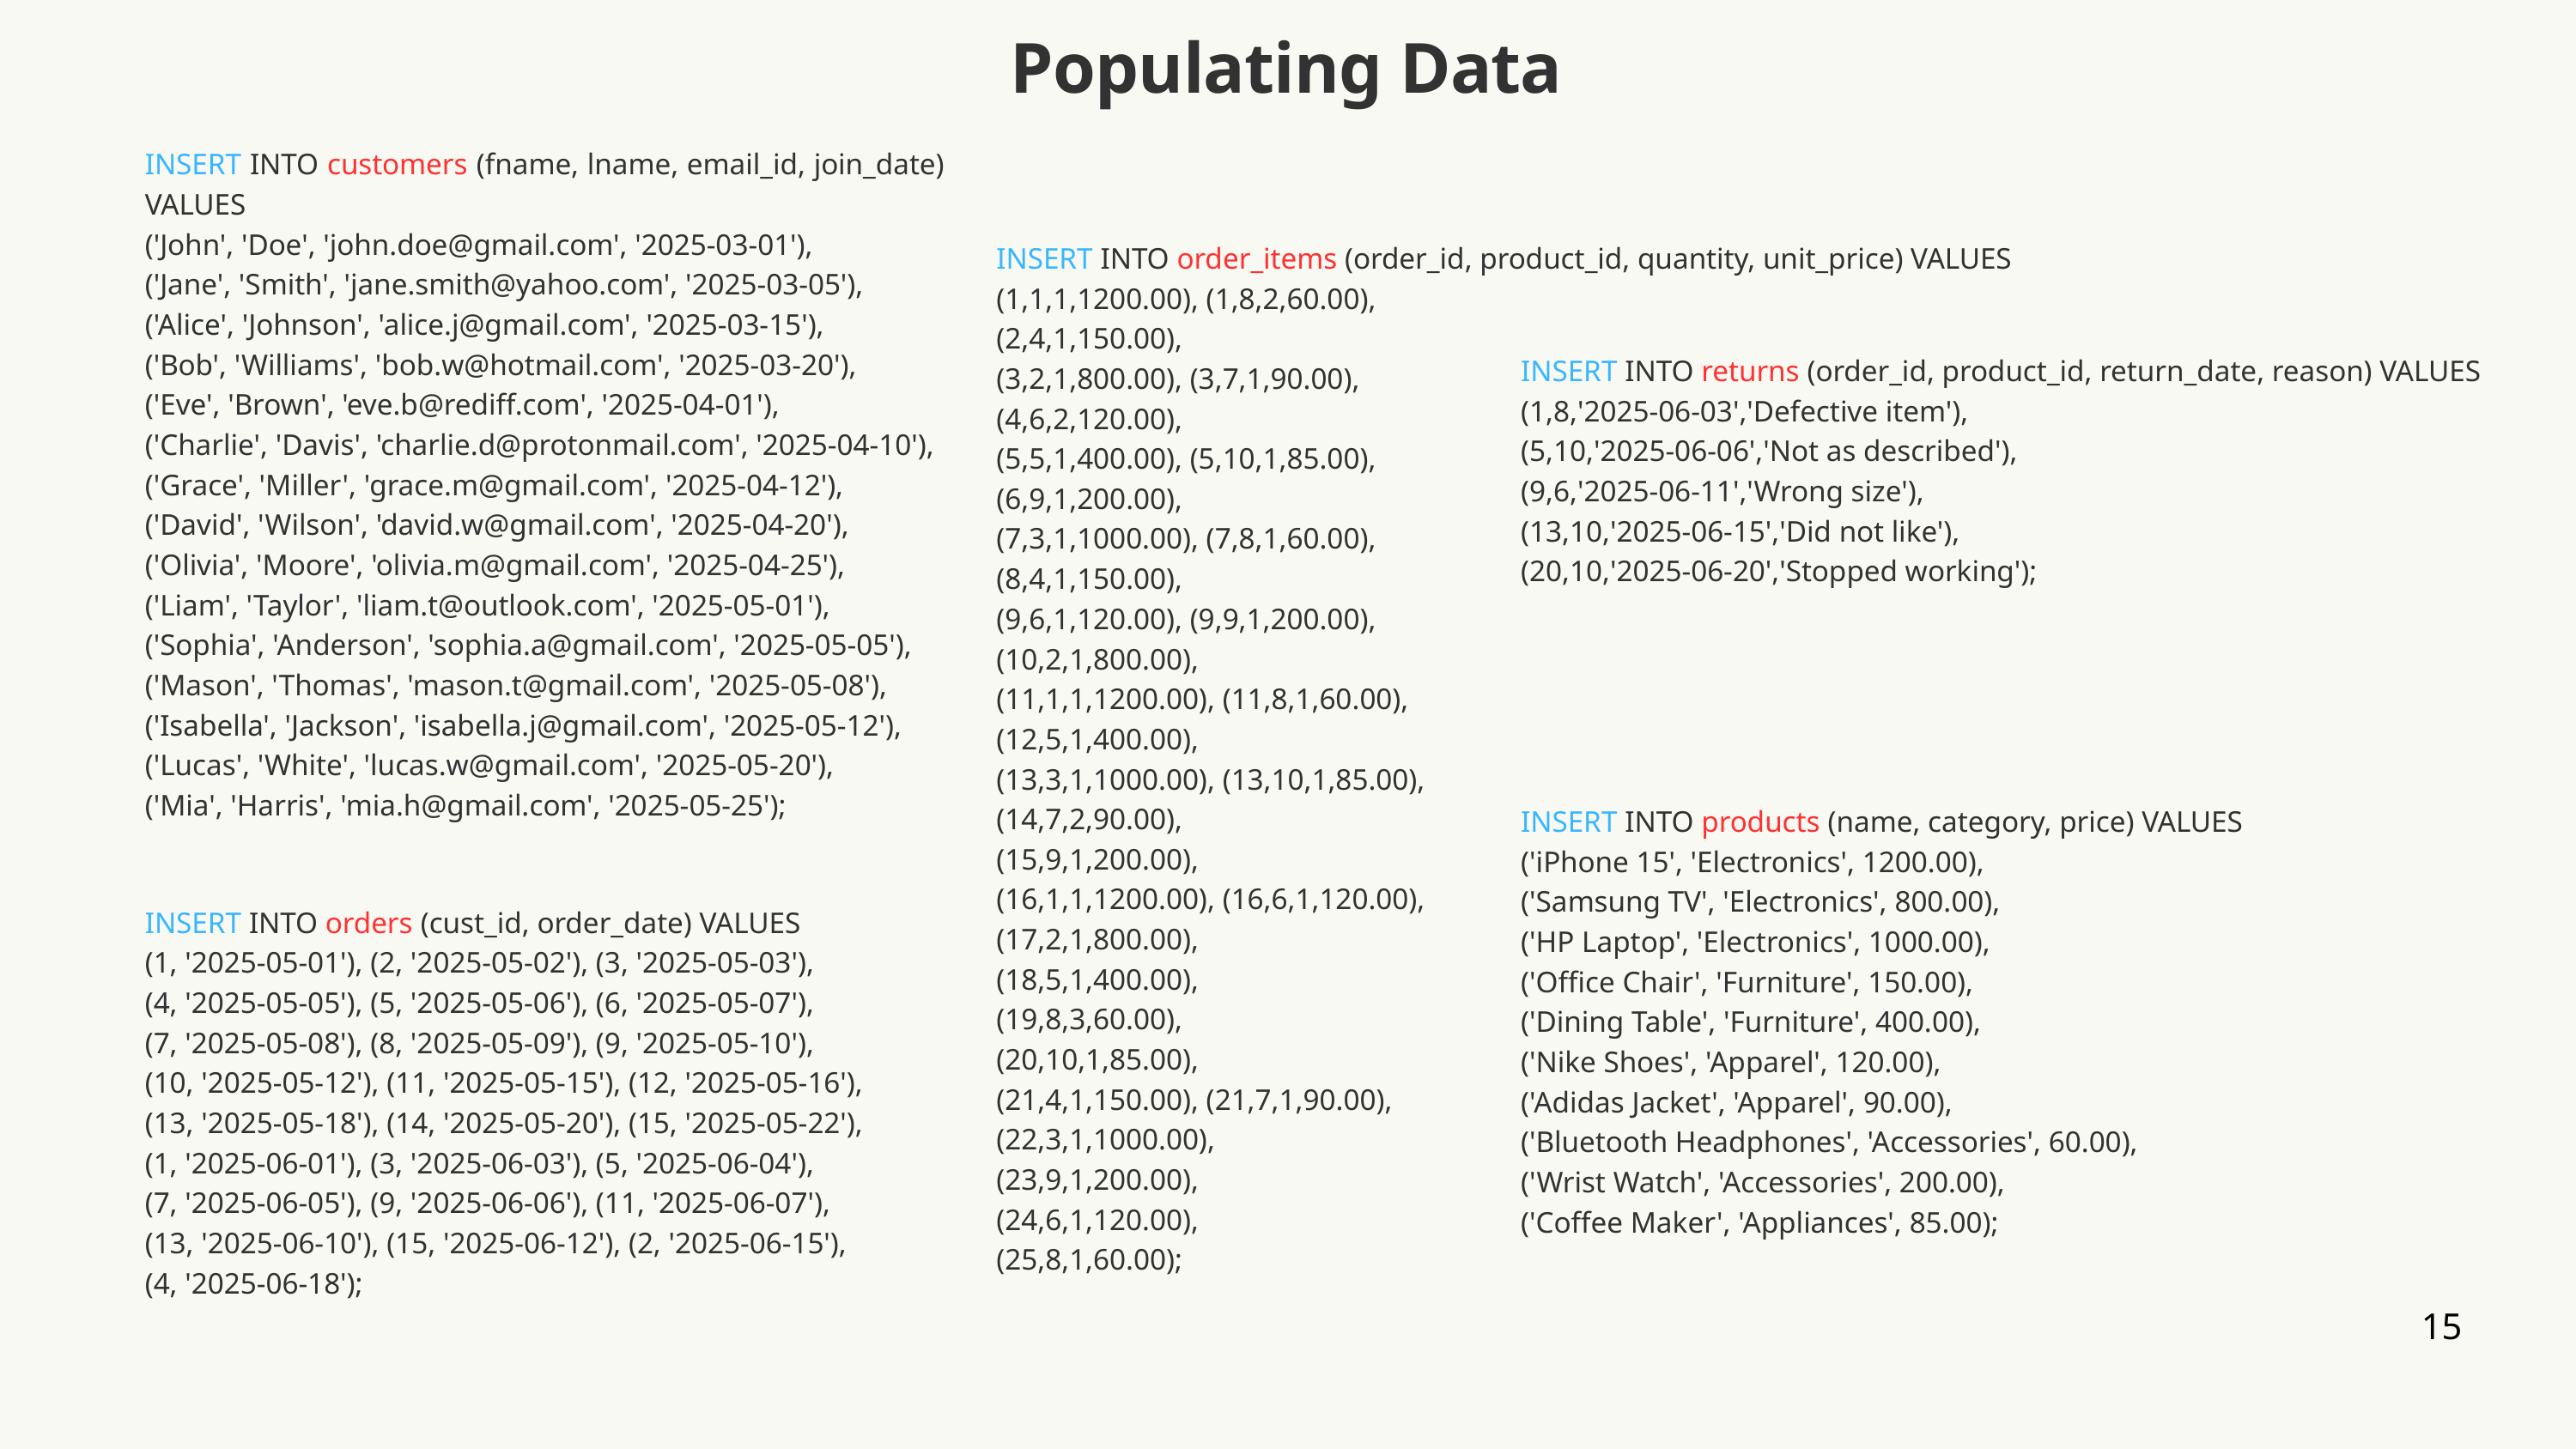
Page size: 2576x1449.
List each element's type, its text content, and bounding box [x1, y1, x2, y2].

text_box INSERT INTO orders (cust_id, order_date) VALUES (1, '2025-05-01'), (2, '2025-05-02'), (3, '2025-05-03'), (4, '2025-05-05'), (5, '2025-05-06'), (6, '2025-05-07'), (7, '2025-05-08'), (8, '2025-05-09'), (9, '2025-05-10'), (10, '2025-05-12'), (11, '2025-05-15'), (12, '2025-05-16'), (13, '2025-05-18'), (14, '2025-05-20'), (15, '2025-05-22'), (1, '2025-06-01'), (3, '2025-06-03'), (5, '2025-06-04'), (7, '2025-06-05'), (9, '2025-06-06'), (11, '2025-06-07'), (13, '2025-06-10'), (15, '2025-06-12'), (2, '2025-06-15'), (4, '2025-06-18'); [144, 899, 895, 1300]
text_box 15 [2421, 1296, 2463, 1348]
text_box INSERT INTO products (name, category, price) VALUES ('iPhone 15', 'Electronics', 1200.00), ('Samsung TV', 'Electronics', 800.00), ('HP Laptop', 'Electronics', 1000.00), ('Office Chair', 'Furniture', 150.00), ('Dining Table', 'Furniture', 400.00), ('Nike Shoes', 'Apparel', 120.00), ('Adidas Jacket', 'Apparel', 90.00), ('Bluetooth Headphones', 'Accessories', 60.00), ('Wrist Watch', 'Accessories', 200.00), ('Coffee Maker', 'Appliances', 85.00); [1521, 797, 2265, 1239]
text_box INSERT INTO order_items (order_id, product_id, quantity, unit_price) VALUES (1,1,1,1200.00), (1,8,2,60.00), (2,4,1,150.00), (3,2,1,800.00), (3,7,1,90.00), (4,6,2,120.00), (5,5,1,400.00), (5,10,1,85.00), (6,9,1,200.00), (7,3,1,1000.00), (7,8,1,60.00), (8,4,1,150.00), (9,6,1,120.00), (9,9,1,200.00), (10,2,1,800.00), (11,1,1,1200.00), (11,8,1,60.00), (12,5,1,400.00), (13,3,1,1000.00), (13,10,1,85.00), (14,7,2,90.00), (15,9,1,200.00), (16,1,1,1200.00), (16,6,1,120.00), (17,2,1,800.00), (18,5,1,400.00), (19,8,3,60.00), (20,10,1,85.00), (21,4,1,150.00), (21,7,1,90.00), (22,3,1,1000.00), (23,9,1,200.00), (24,6,1,120.00), (25,8,1,60.00); [996, 234, 2040, 1276]
text_box Populating Data [48, 9, 2542, 107]
text_box INSERT INTO customers (fname, lname, email_id, join_date) VALUES ('John', 'Doe', 'john.doe@gmail.com', '2025-03-01'), ('Jane', 'Smith', 'jane.smith@yahoo.com', '2025-03-05'), ('Alice', 'Johnson', 'alice.j@gmail.com', '2025-03-15'), ('Bob', 'Williams', 'bob.w@hotmail.com', '2025-03-20'), ('Eve', 'Brown', 'eve.b@rediff.com', '2025-04-01'), ('Charlie', 'Davis', 'charlie.d@protonmail.com', '2025-04-10'), ('Grace', 'Miller', 'grace.m@gmail.com', '2025-04-12'), ('David', 'Wilson', 'david.w@gmail.com', '2025-04-20'), ('Olivia', 'Moore', 'olivia.m@gmail.com', '2025-04-25'), ('Liam', 'Taylor', 'liam.t@outlook.com', '2025-05-01'), ('Sophia', 'Anderson', 'sophia.a@gmail.com', '2025-05-05'), ('Mason', 'Thomas', 'mason.t@gmail.com', '2025-05-08'), ('Isabella', 'Jackson', 'isabella.j@gmail.com', '2025-05-12'), ('Lucas', 'White', 'lucas.w@gmail.com', '2025-05-20'), ('Mia', 'Harris', 'mia.h@gmail.com', '2025-05-25'); [144, 140, 945, 822]
text_box INSERT INTO returns (order_id, product_id, return_date, reason) VALUES (1,8,'2025-06-03','Defective item'), (5,10,'2025-06-06','Not as described'), (9,6,'2025-06-11','Wrong size'), (13,10,'2025-06-15','Did not like'), (20,10,'2025-06-20','Stopped working'); [1521, 347, 2500, 588]
